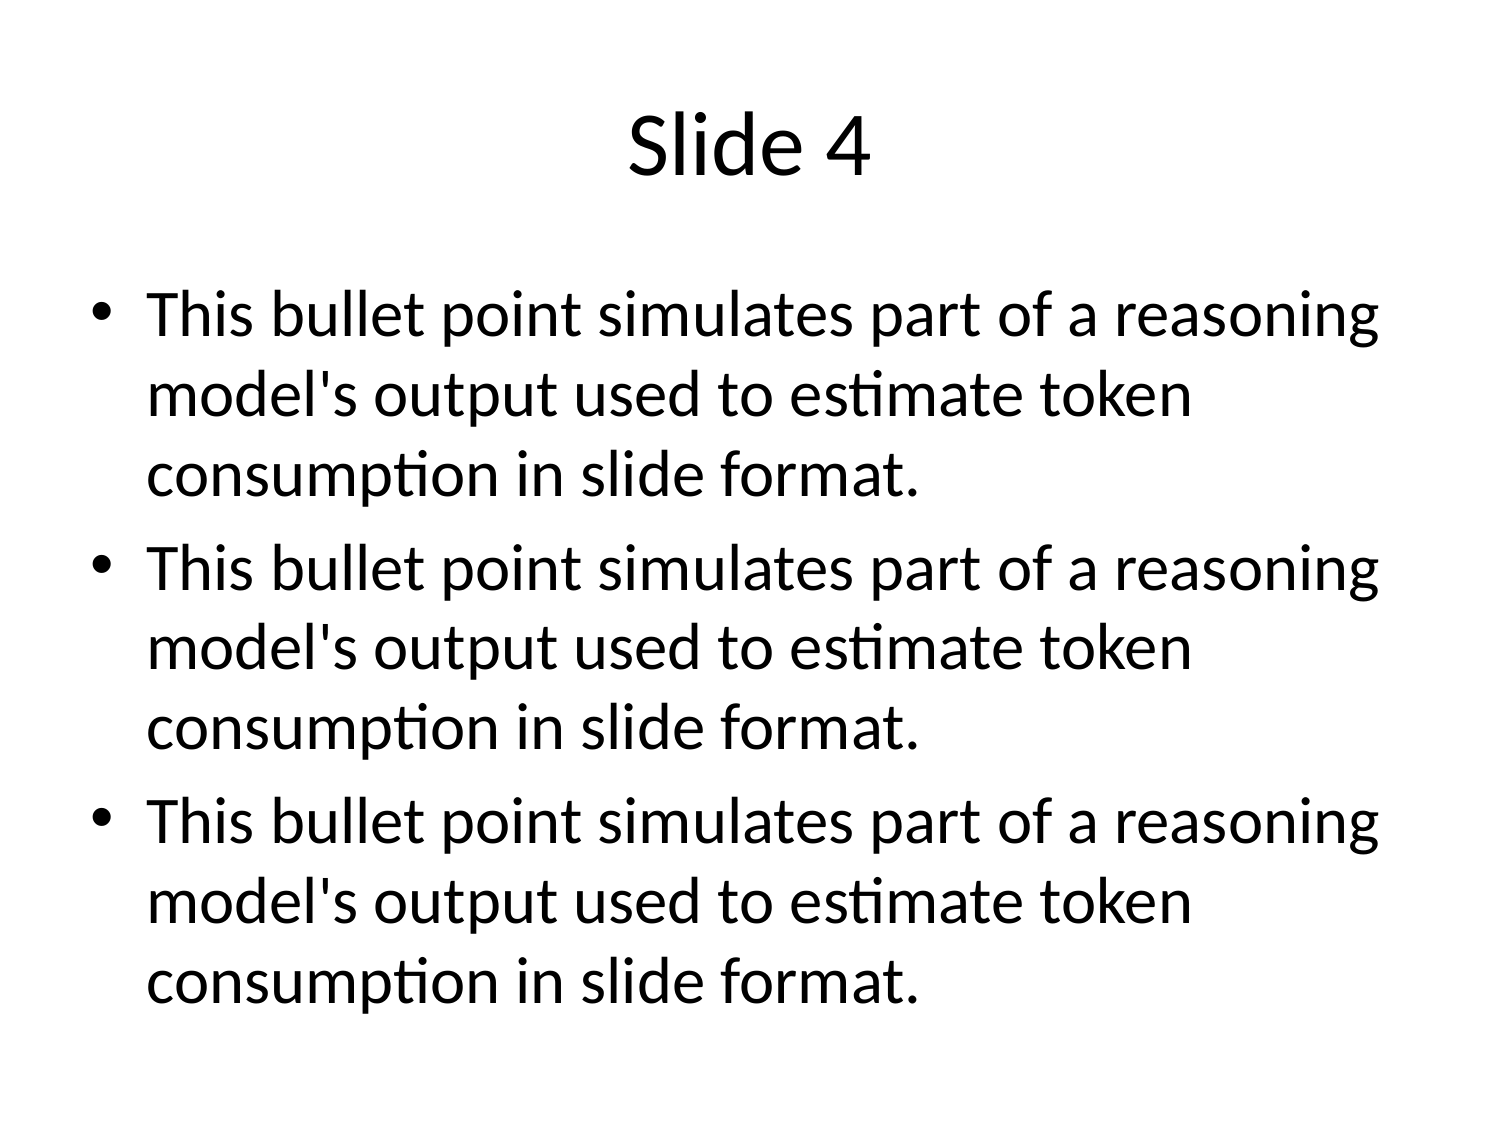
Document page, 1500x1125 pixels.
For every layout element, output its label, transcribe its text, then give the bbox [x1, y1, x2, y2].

title Slide 4 [75, 45, 1425, 233]
list This bullet point simulates part of a reasoning model's output used to estimate token consumption in slide format. This bullet point simulates part of a reasoning model's output used to estimate token consumption in slide format. This bullet point simulates part of a reasoning model's output used to estimate token consumption in slide format. [75, 262, 1425, 1005]
